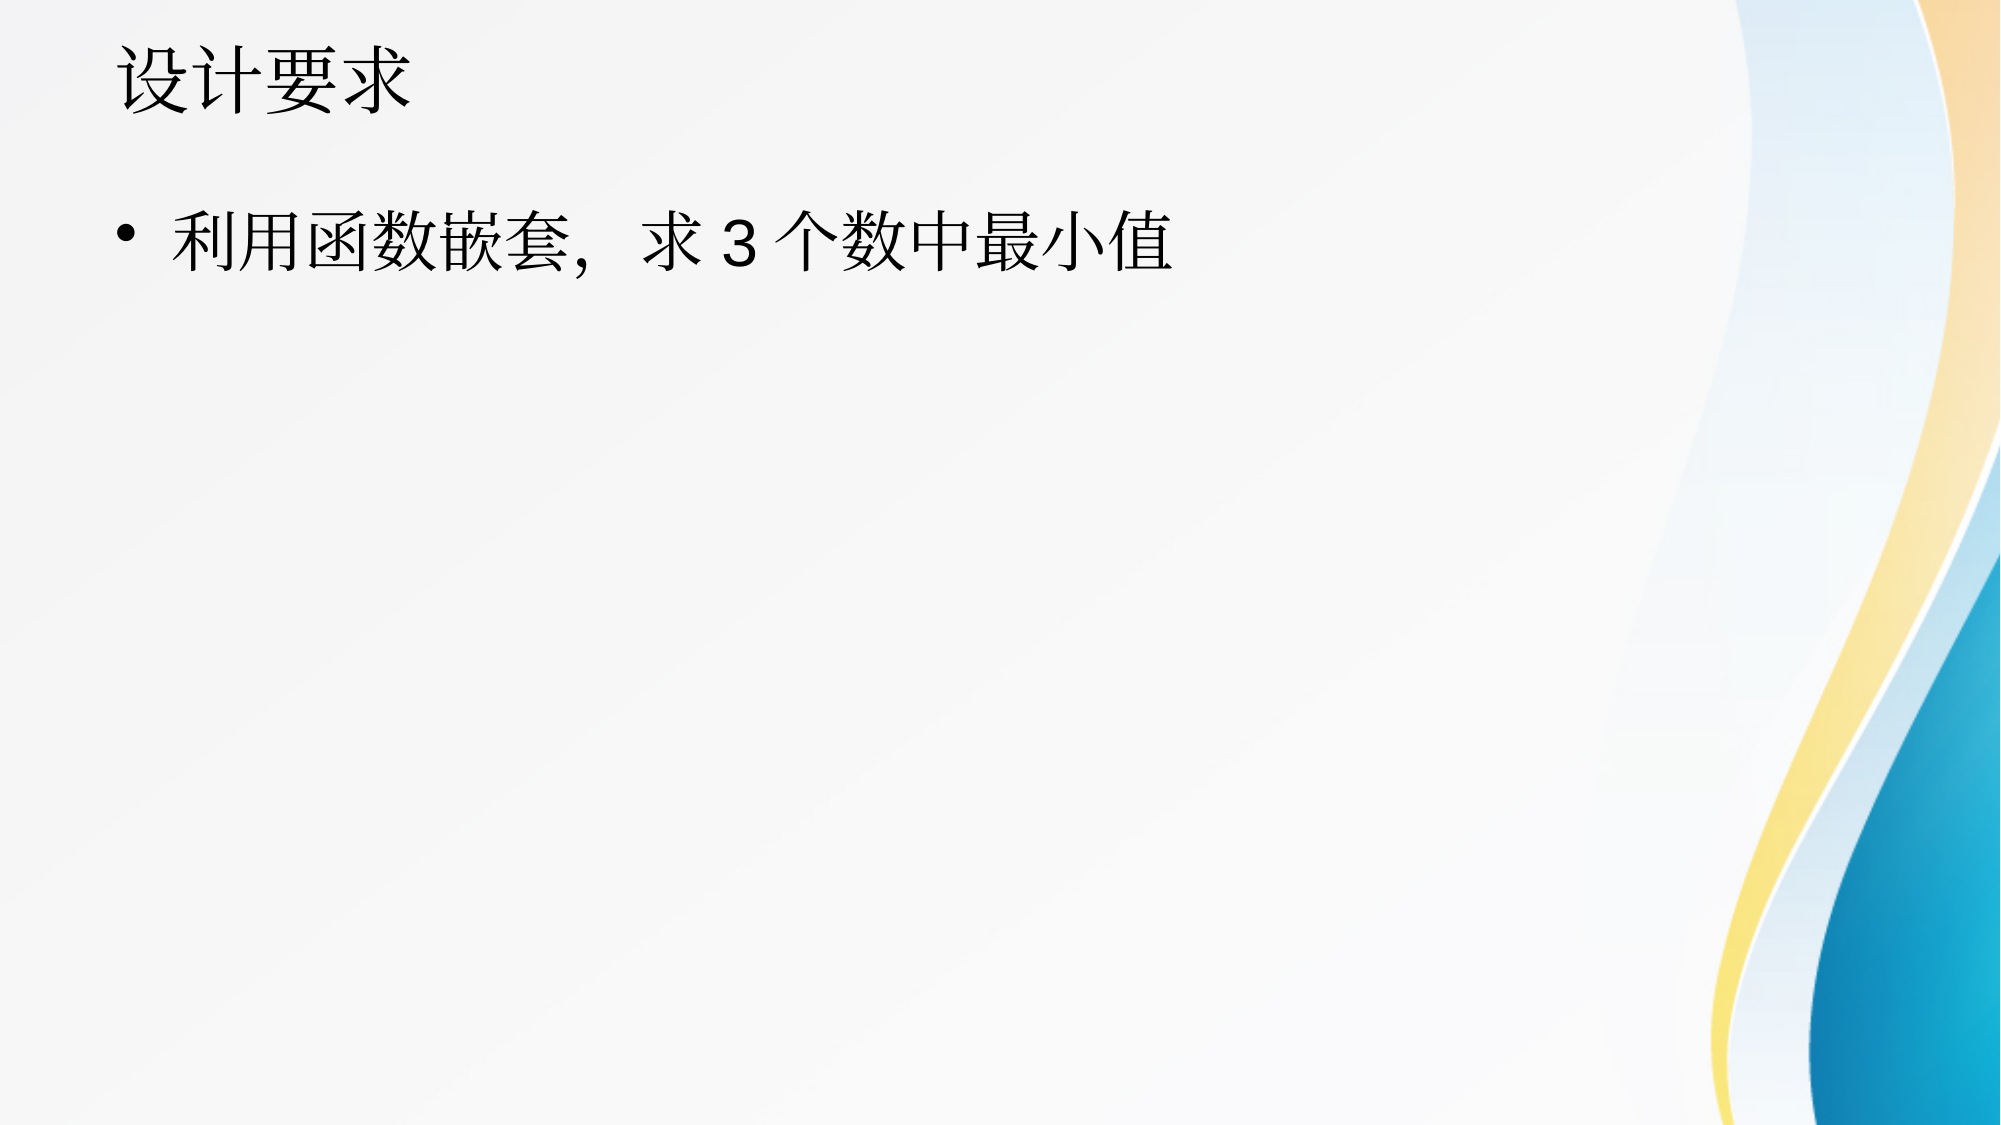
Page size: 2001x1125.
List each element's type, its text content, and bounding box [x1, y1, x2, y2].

list 利用函数嵌套，求3个数中最小值 [99, 192, 1901, 1006]
title 设计要求 [99, 30, 1901, 127]
picture [0, 0, 2001, 1125]
